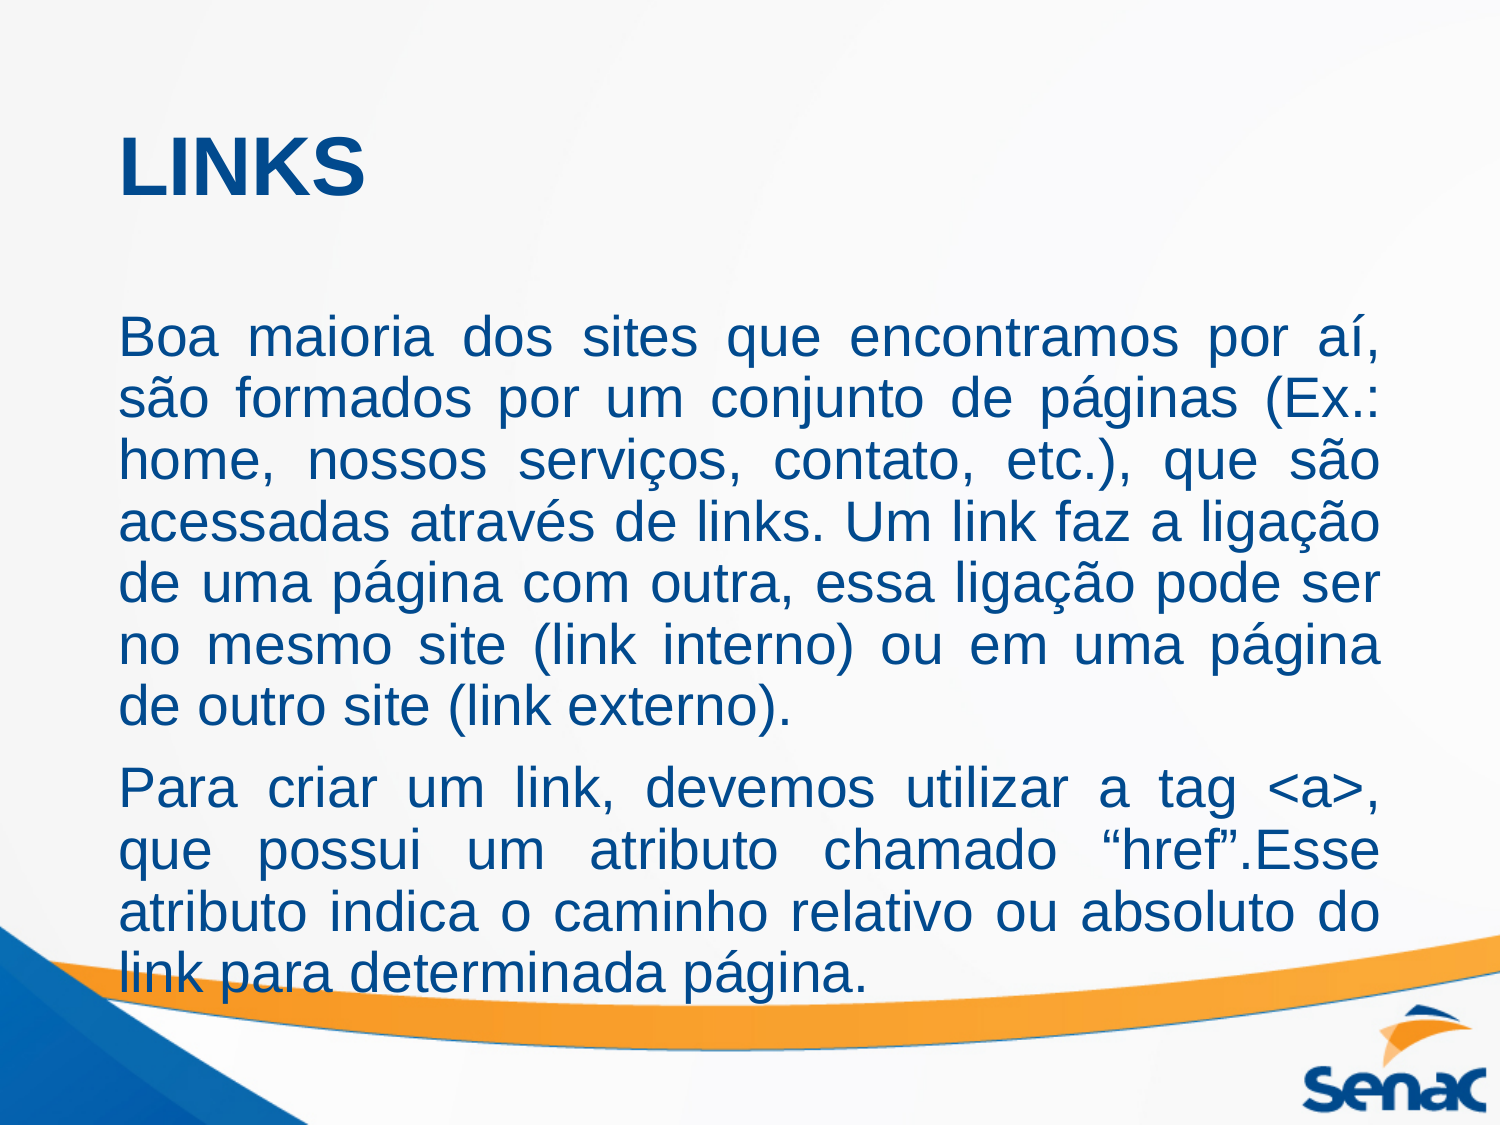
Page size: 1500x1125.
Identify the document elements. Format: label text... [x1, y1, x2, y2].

title LINKS [103, 59, 1397, 278]
picture [0, 0, 1500, 1125]
list Boa maioria dos sites que encontramos por aí, são formados por um conjunto de páginas (Ex.: home, nossos serviços, contato, etc.), que são acessadas através de links. Um link faz a ligação de uma página com outra, essa ligação pode ser no mesmo site (link interno) ou em uma página de outro site (link externo). Para criar um link, devemos utilizar a tag <a>, que possui um atributo chamado “href”.Esse atributo indica o caminho relativo ou absoluto do link para determinada página. [103, 299, 1397, 1014]
